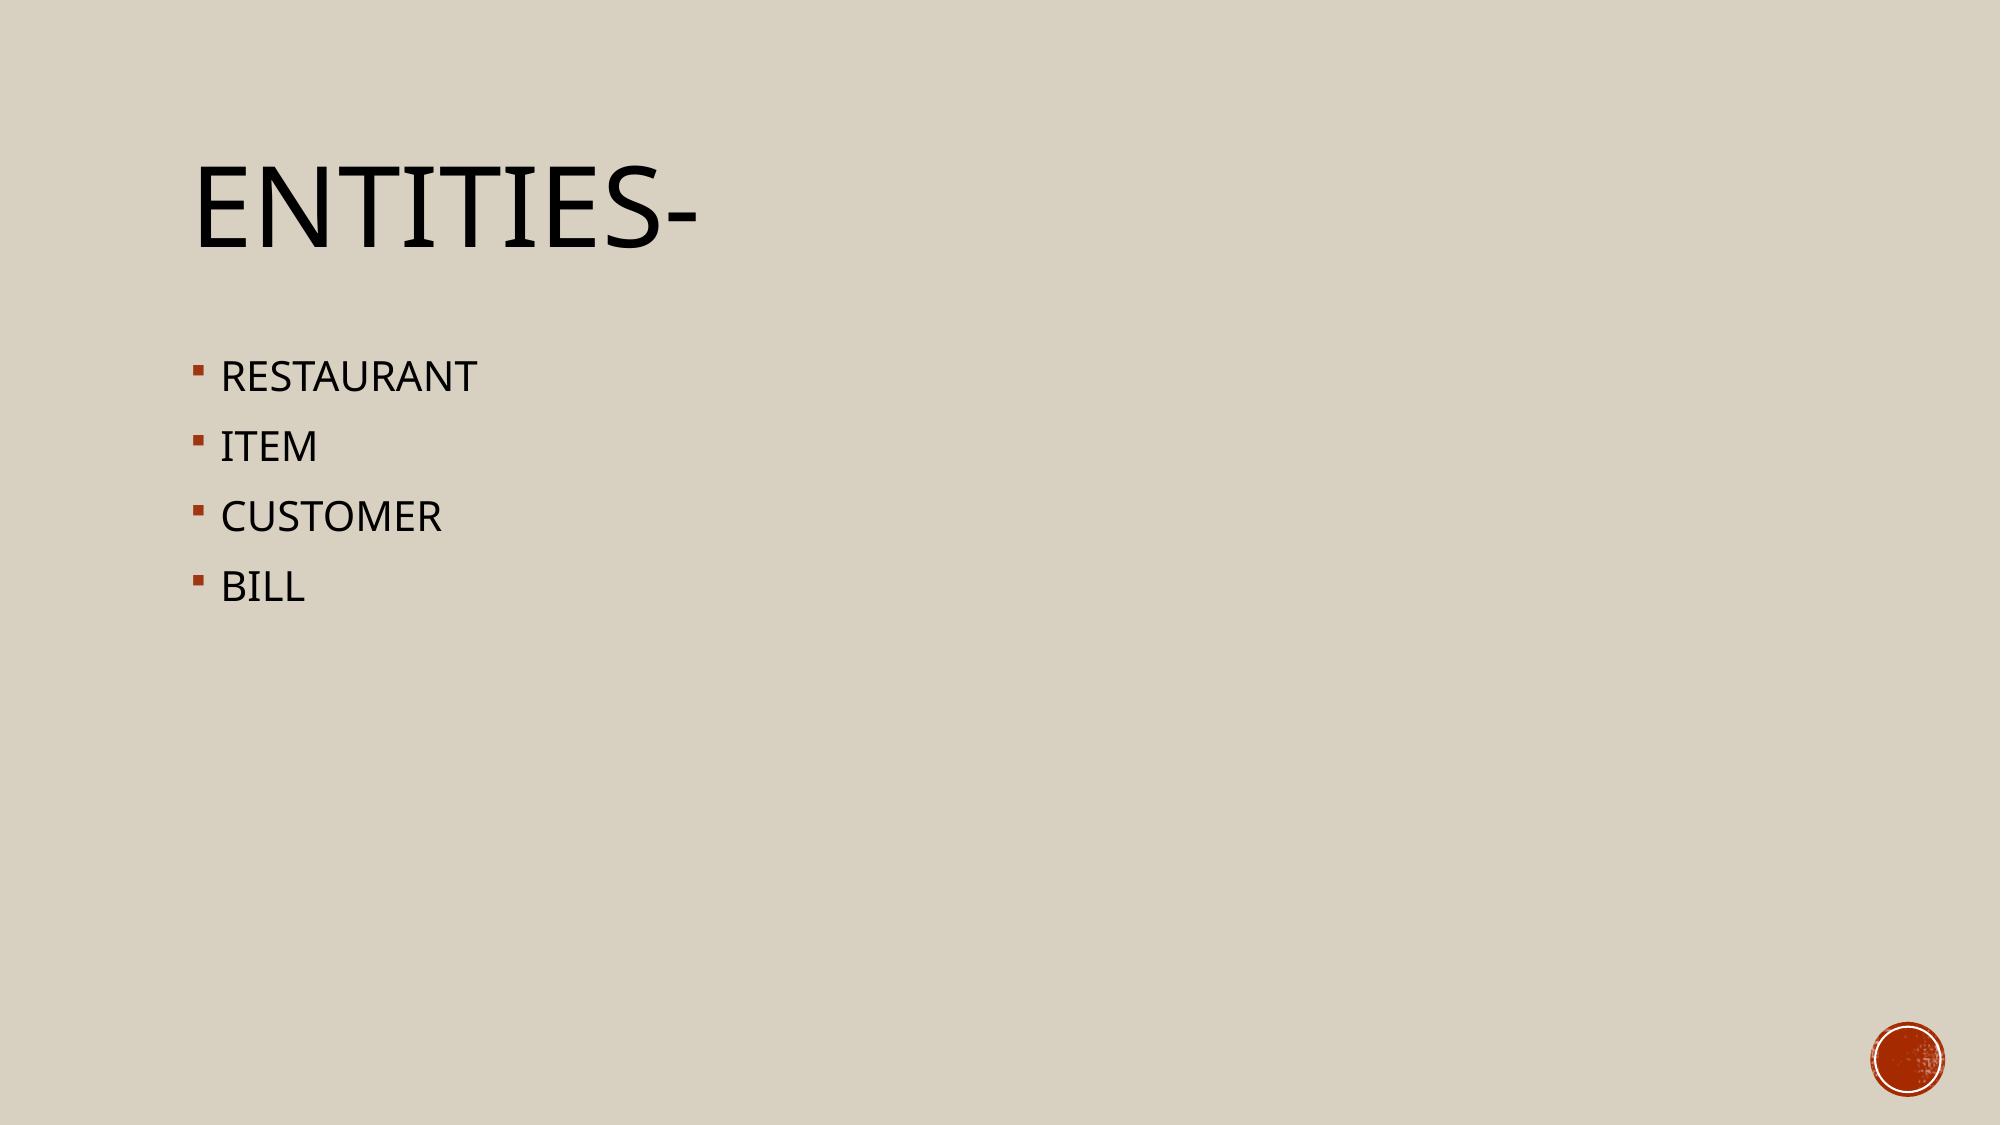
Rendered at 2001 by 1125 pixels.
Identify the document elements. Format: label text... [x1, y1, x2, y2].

list RESTAURANT ITEM CUSTOMER BILL [175, 348, 1826, 1013]
title ENTITIES- [175, 79, 1826, 344]
